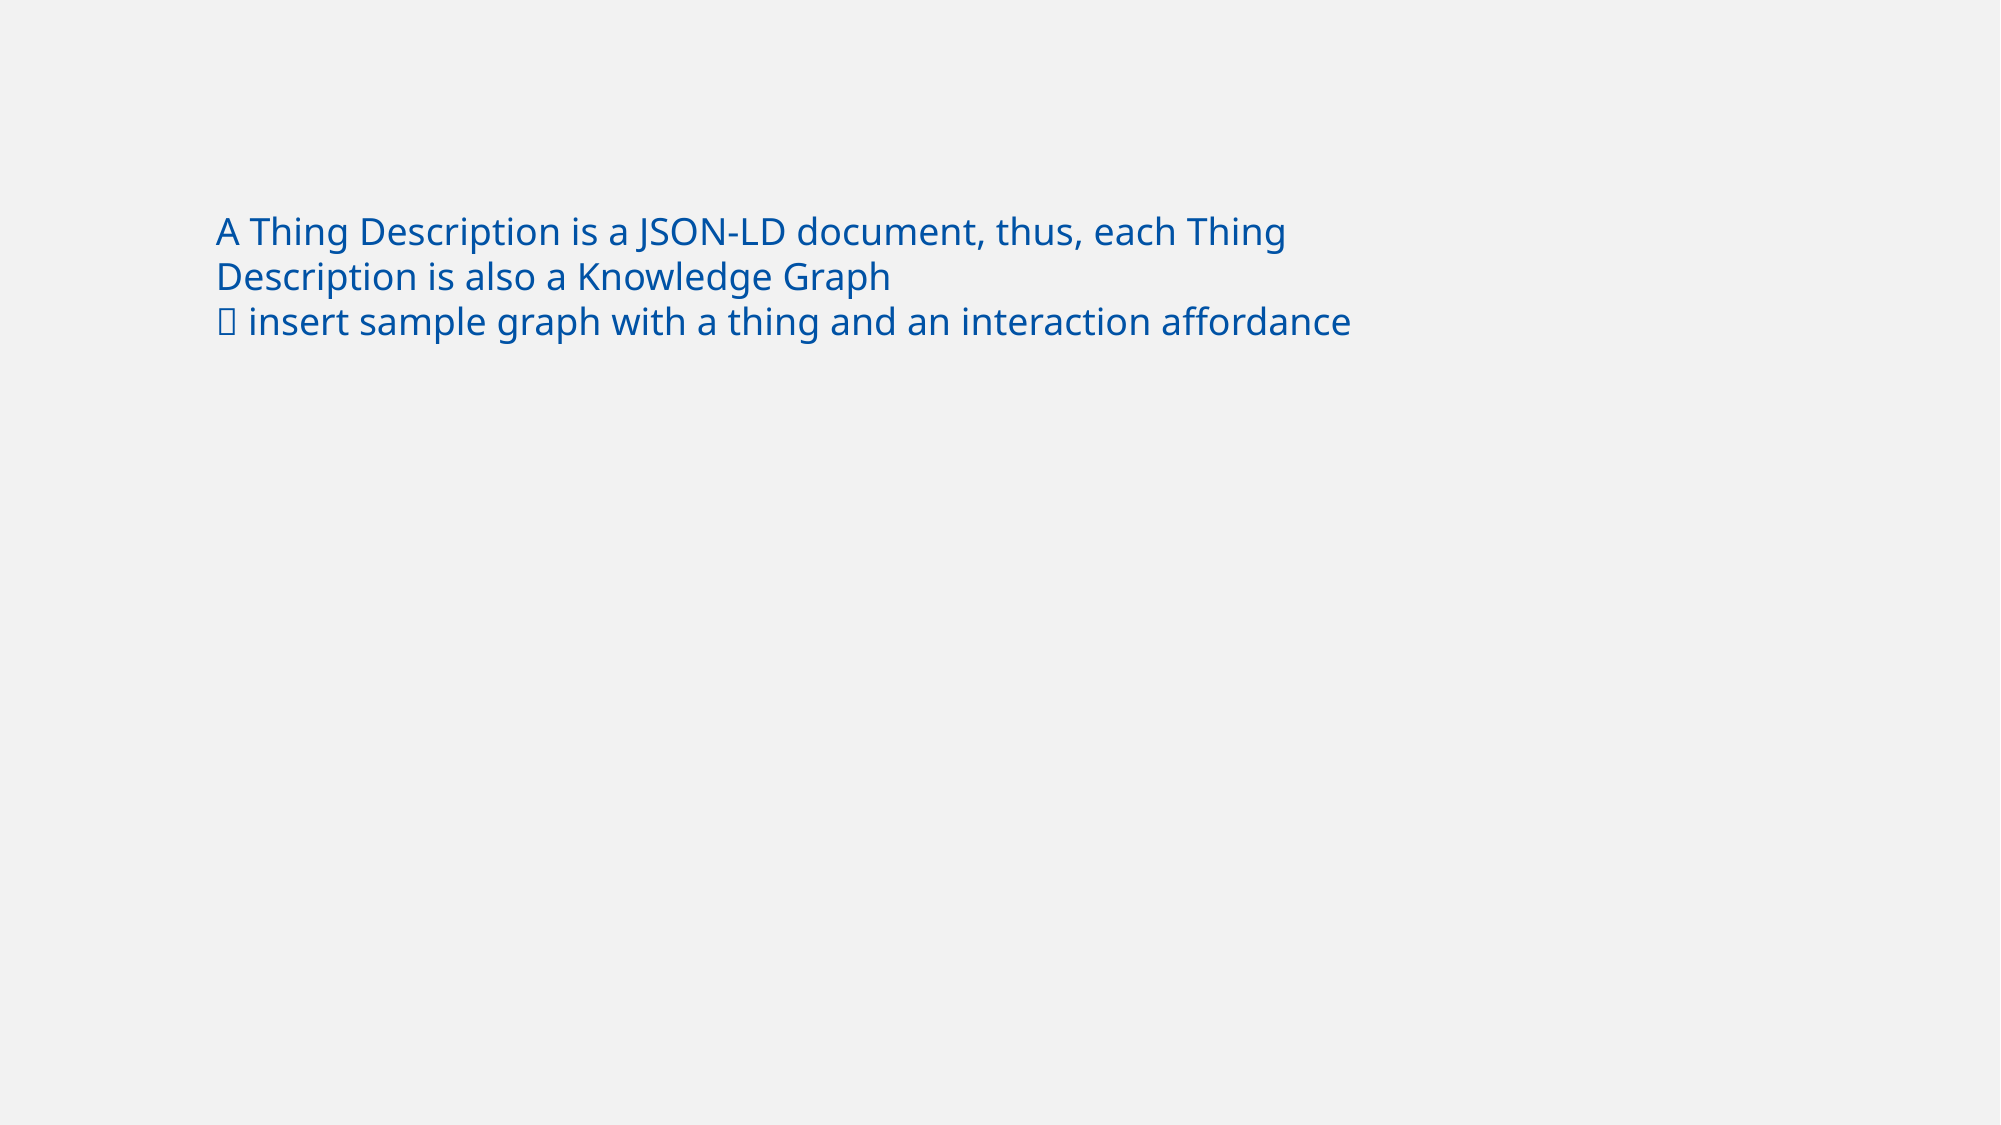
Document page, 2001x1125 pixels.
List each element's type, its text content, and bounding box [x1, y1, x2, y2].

text_box A Thing Description is a JSON-LD document, thus, each Thing Description is also a Knowledge Graph  insert sample graph with a thing and an interaction affordance [201, 200, 1488, 351]
